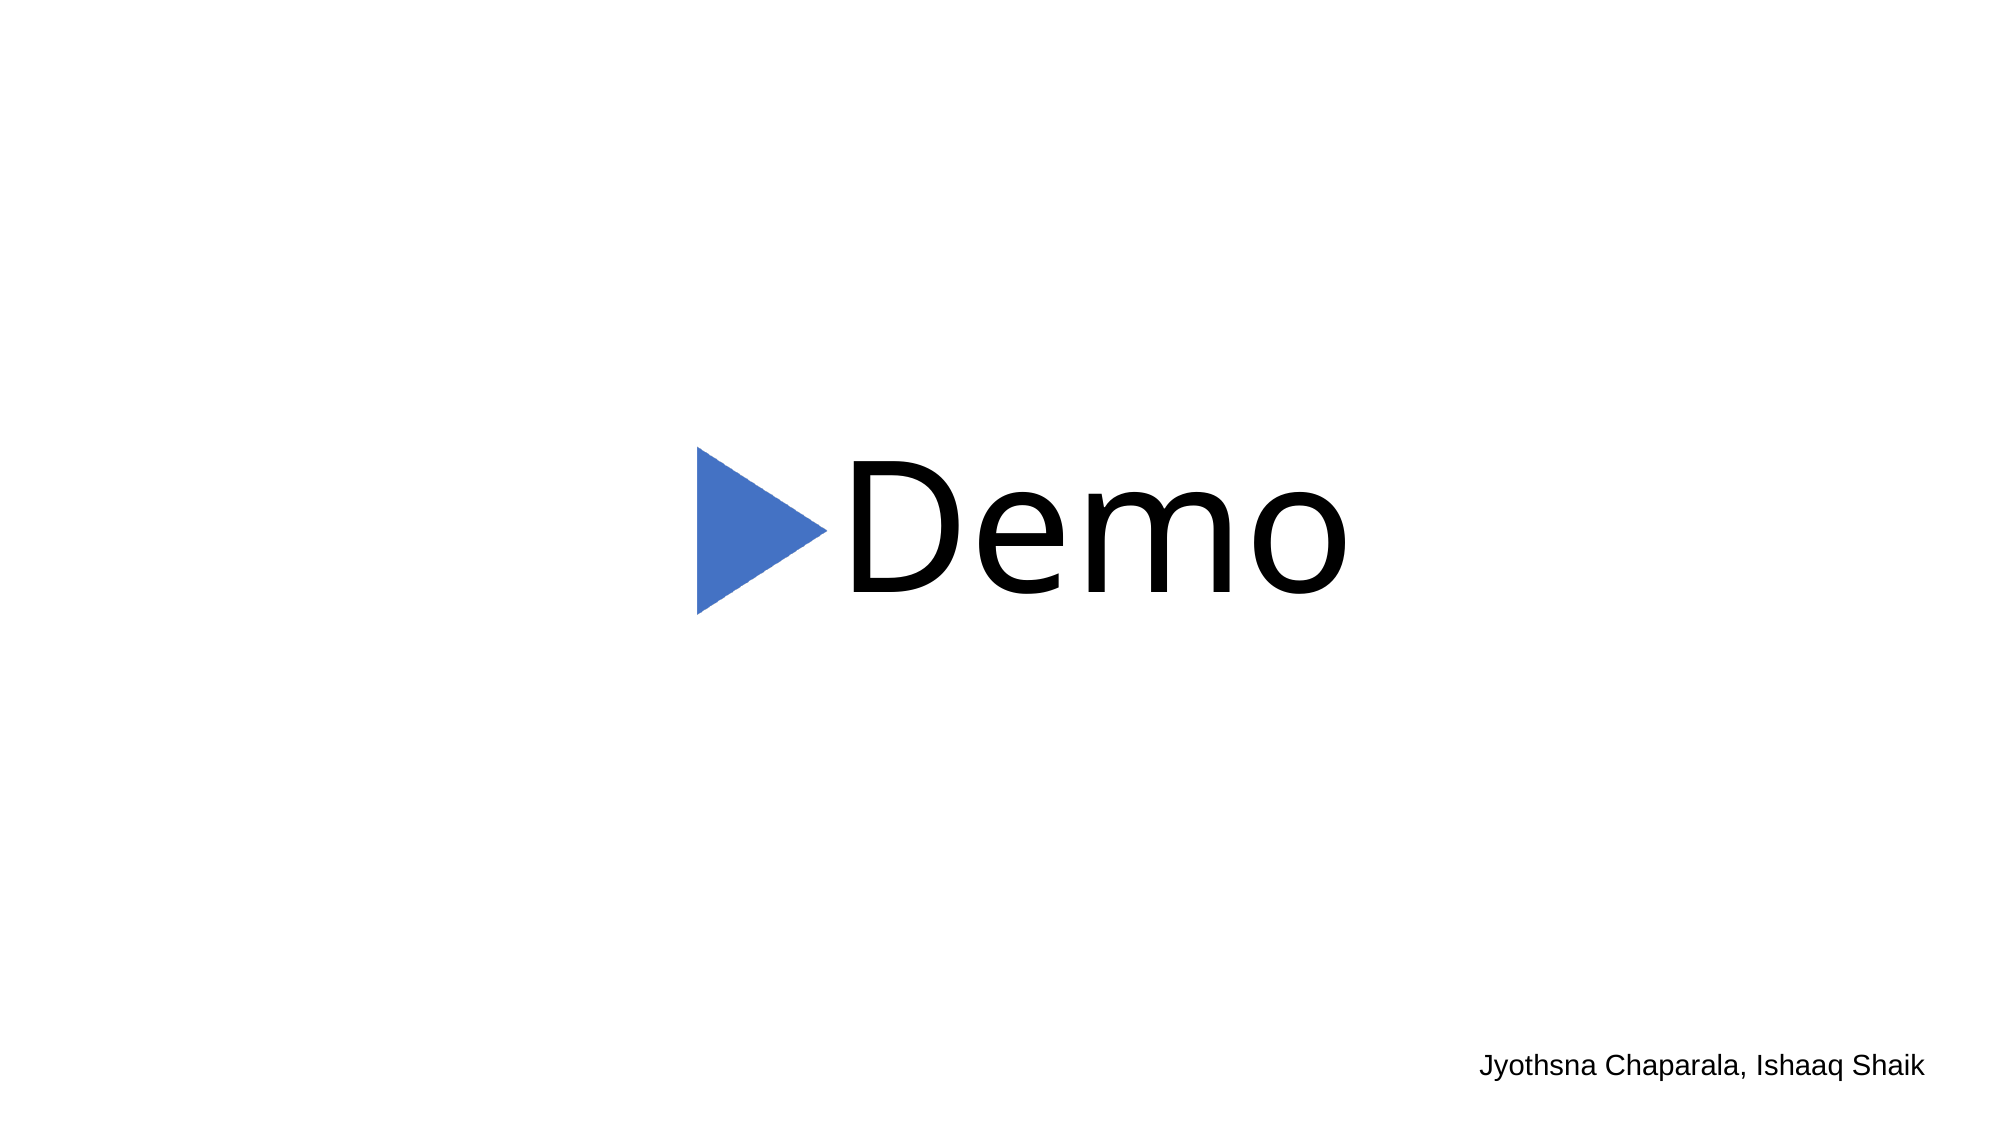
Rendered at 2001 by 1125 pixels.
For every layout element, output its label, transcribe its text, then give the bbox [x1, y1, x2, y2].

title Demo [137, 424, 1863, 643]
text_box Jyothsna Chaparala, Ishaaq Shaik [1464, 1039, 2000, 1124]
picture [655, 424, 868, 638]
